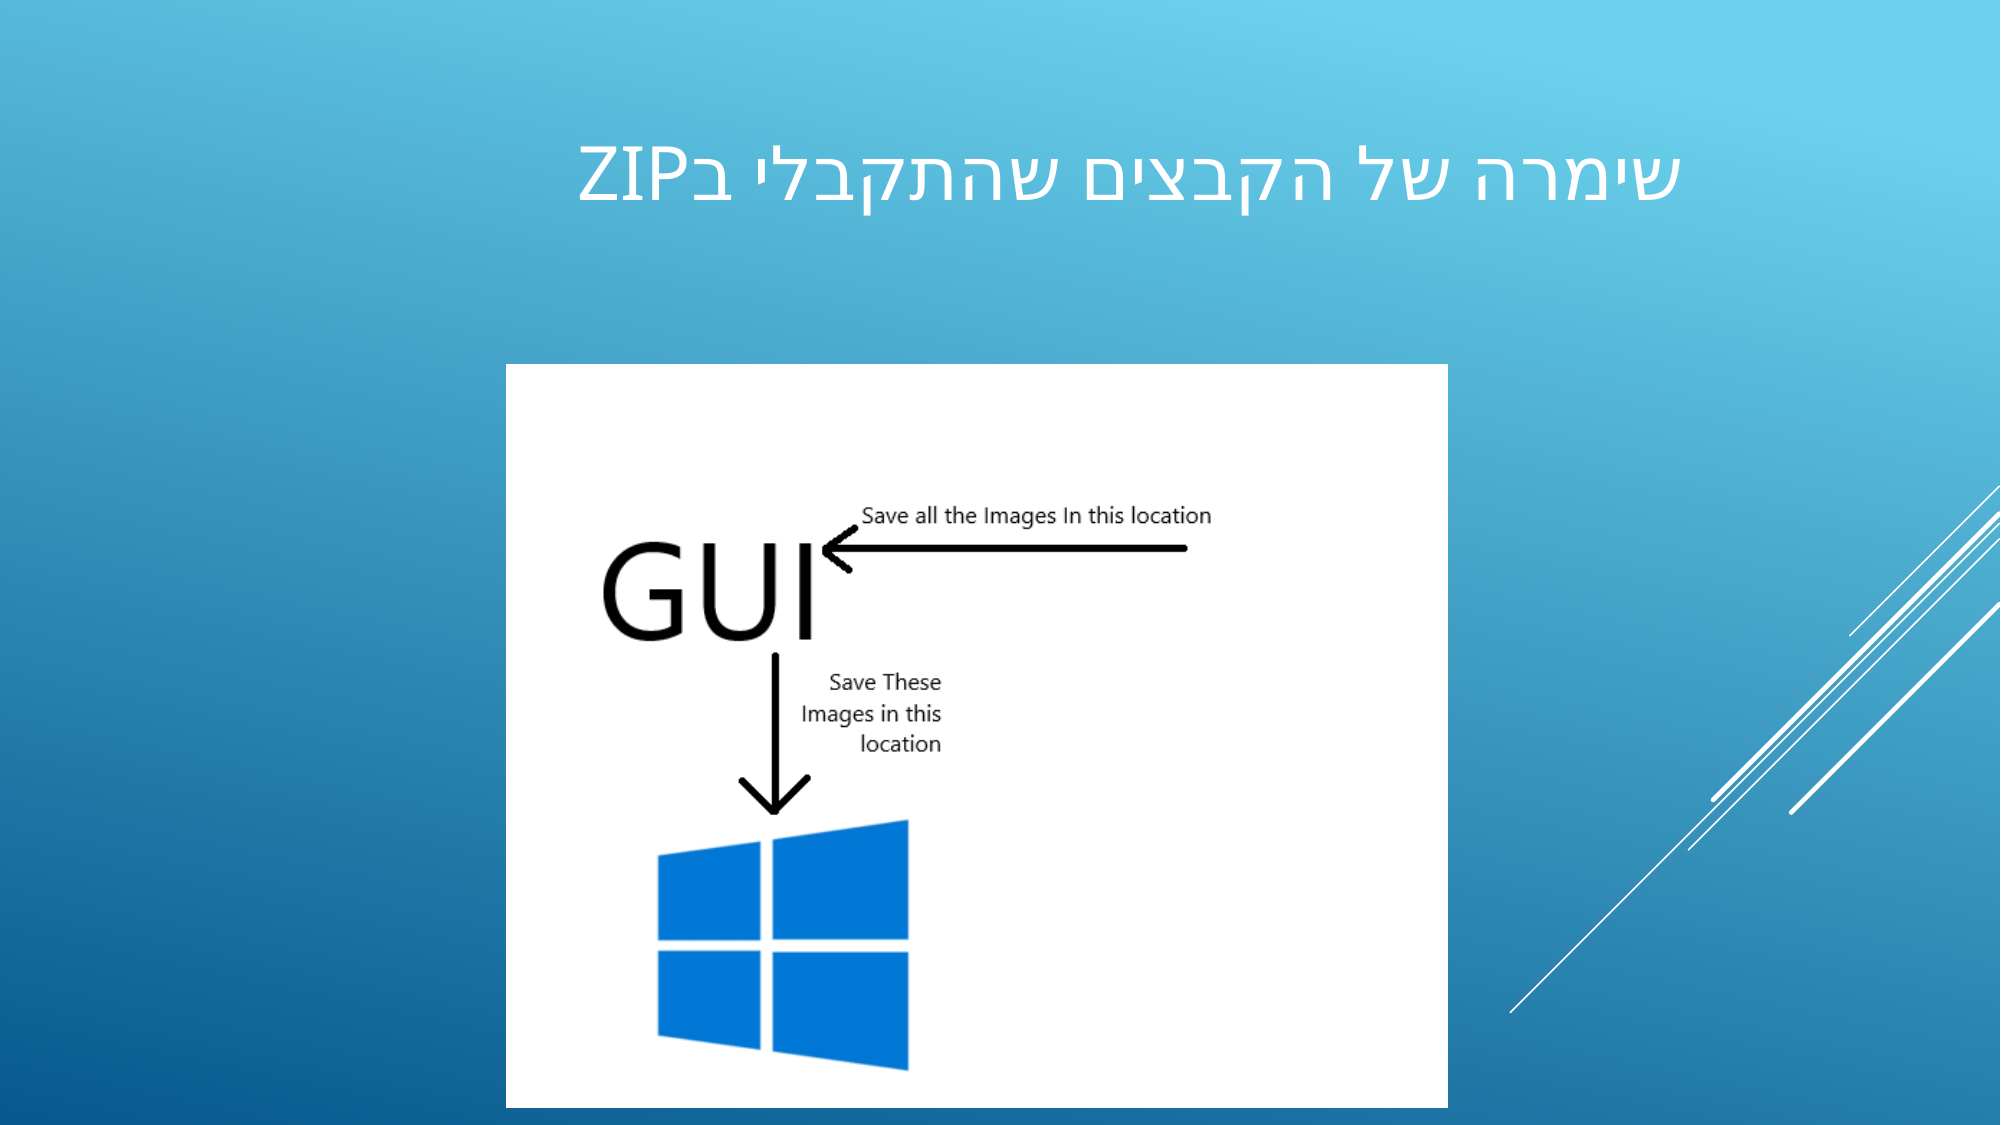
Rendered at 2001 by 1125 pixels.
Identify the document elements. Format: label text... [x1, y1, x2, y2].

picture [506, 364, 1448, 1109]
title שימרה של הקבצים שהתקבלי בzip [300, 46, 1700, 294]
